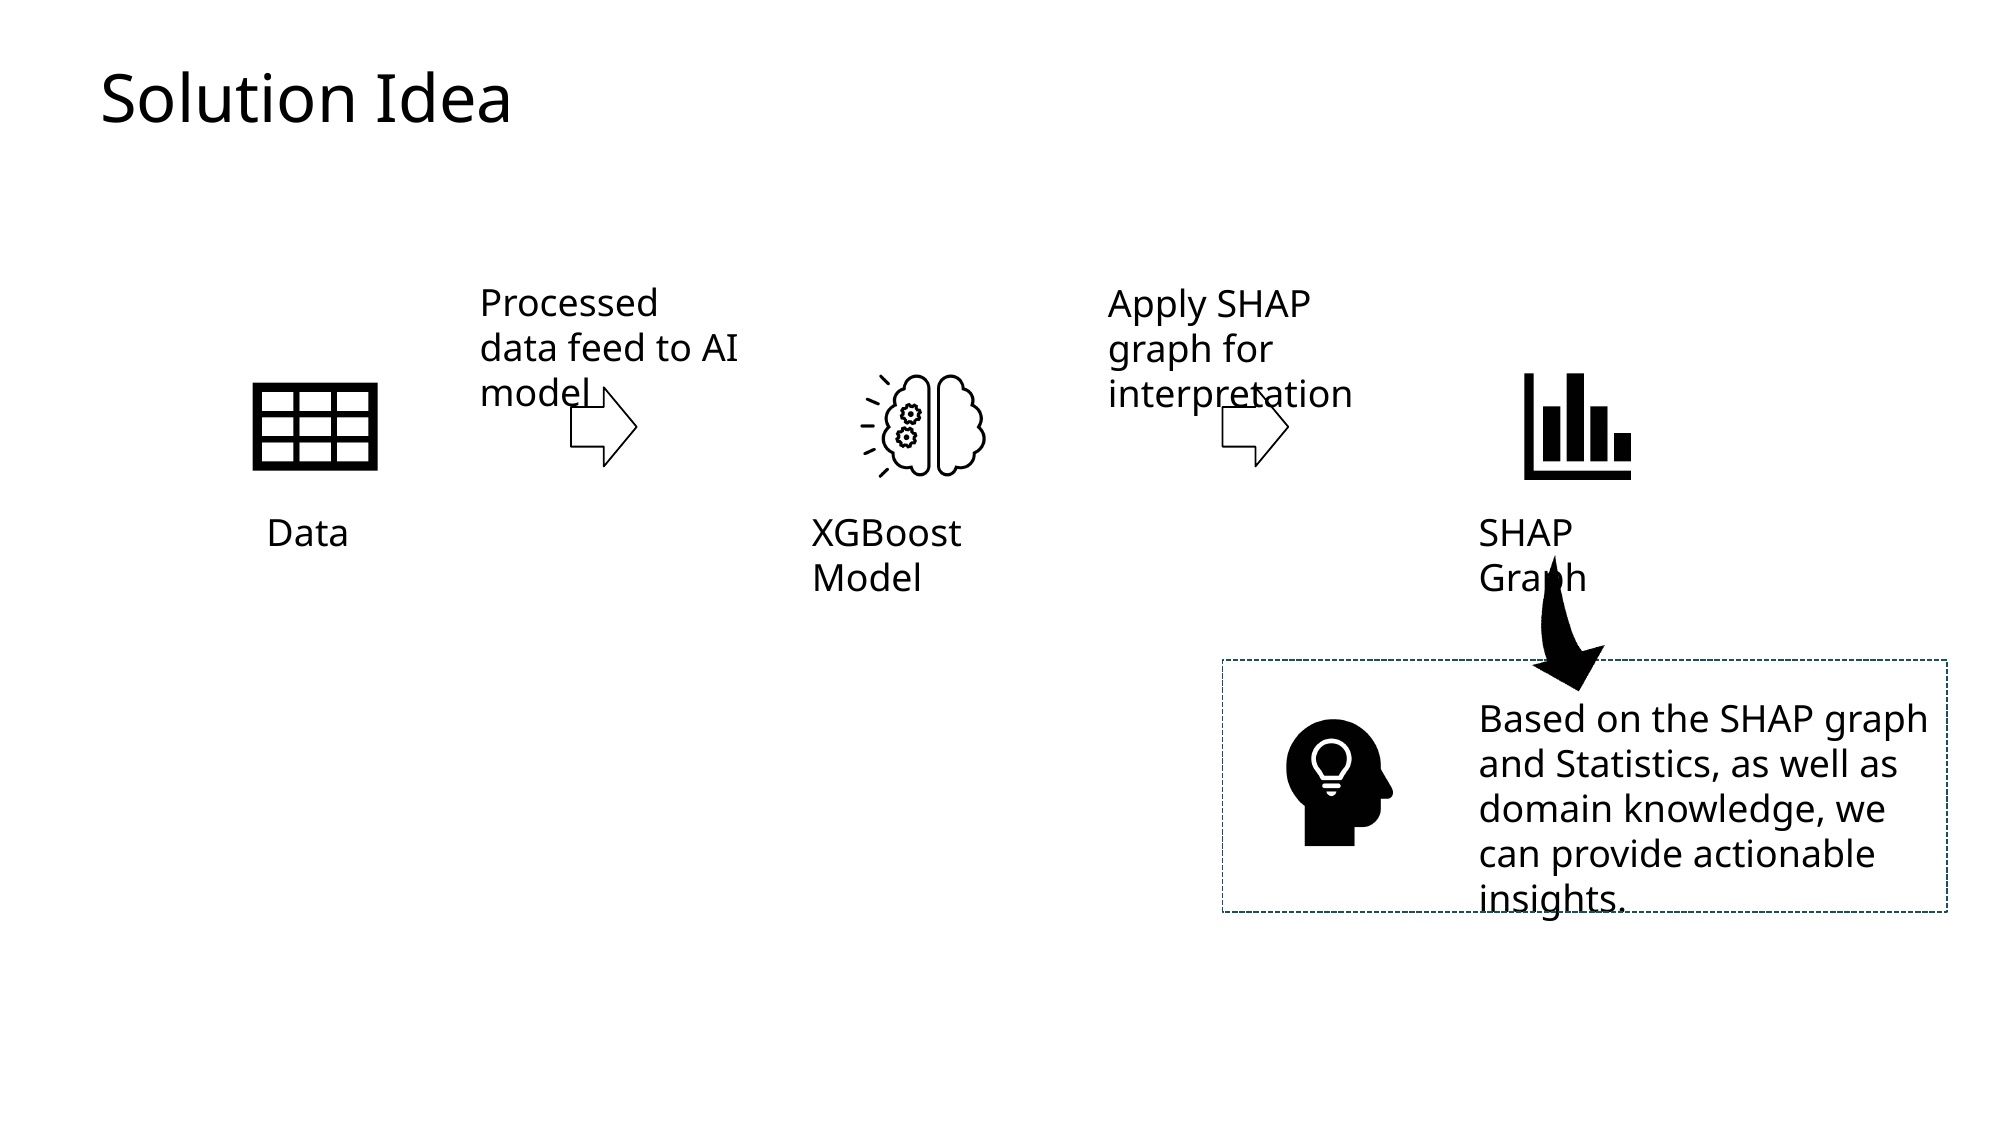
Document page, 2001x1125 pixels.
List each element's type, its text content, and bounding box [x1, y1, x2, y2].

text_box [1221, 423, 1289, 468]
picture [1264, 710, 1415, 862]
text_box Based on the SHAP graph and Statistics, as well as domain knowledge, we can provide actionable insights. [1463, 687, 1969, 928]
picture [1501, 351, 1653, 503]
text_box Processed data feed to AI model [464, 271, 760, 422]
text_box XGBoost Model [797, 501, 1071, 607]
picture [858, 351, 1009, 503]
text_box [1222, 659, 1948, 913]
text_box Apply SHAP graph for interpretation [1093, 272, 1441, 423]
text_box Data [251, 503, 379, 562]
picture [239, 351, 391, 503]
text_box [570, 422, 638, 468]
text_box Solution Idea [85, 28, 773, 163]
picture [1467, 533, 1652, 717]
text_box SHAP Graph [1463, 501, 1688, 607]
